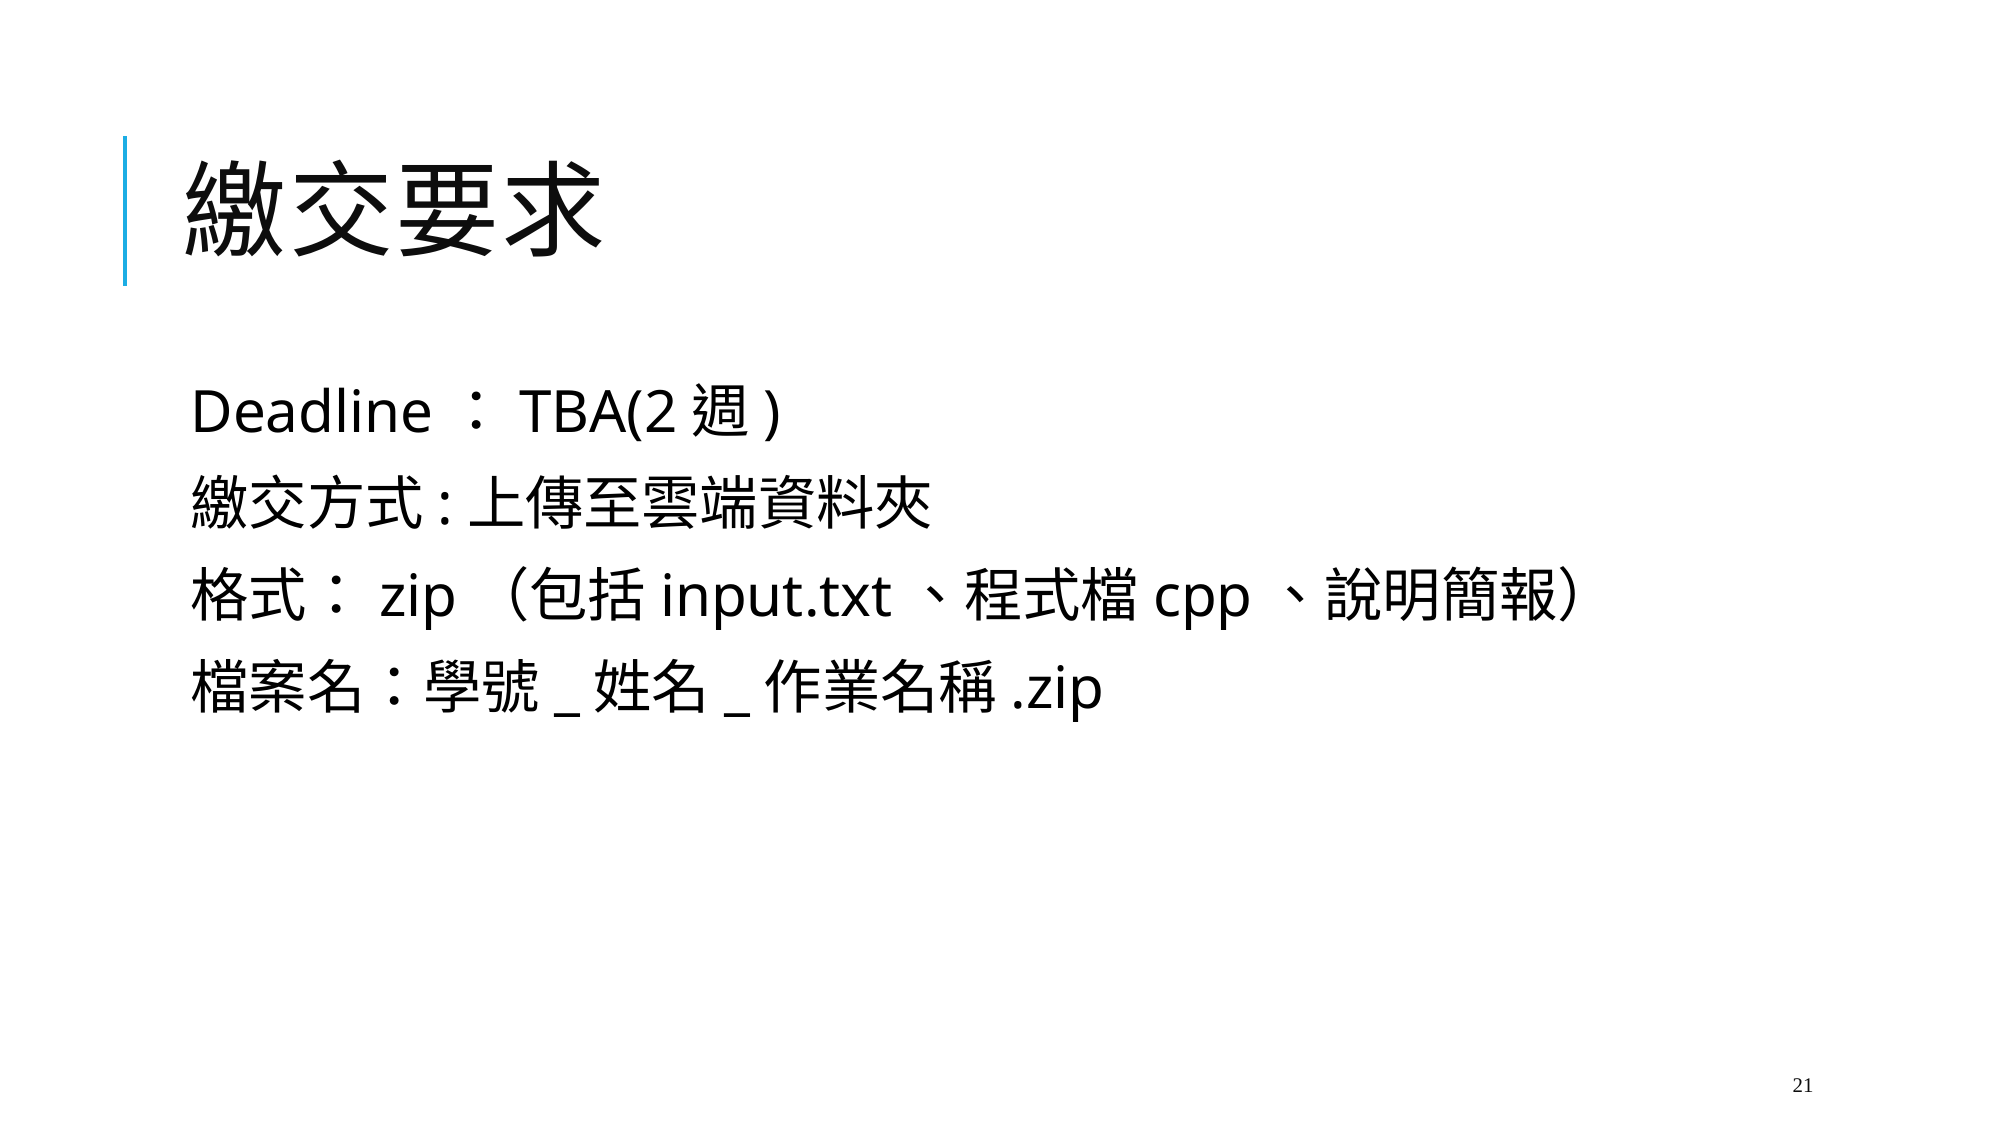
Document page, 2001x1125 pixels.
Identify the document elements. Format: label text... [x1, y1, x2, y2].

slide_number 21 [1777, 1061, 1938, 1107]
list Deadline：TBA(2週) 繳交方式:上傳至雲端資料夾 格式：zip（包括input.txt、程式檔cpp、說明簡報） 檔案名：學號_姓名_作業名稱.zip [168, 375, 1763, 1035]
title 繳交要求 [168, 96, 1763, 342]
